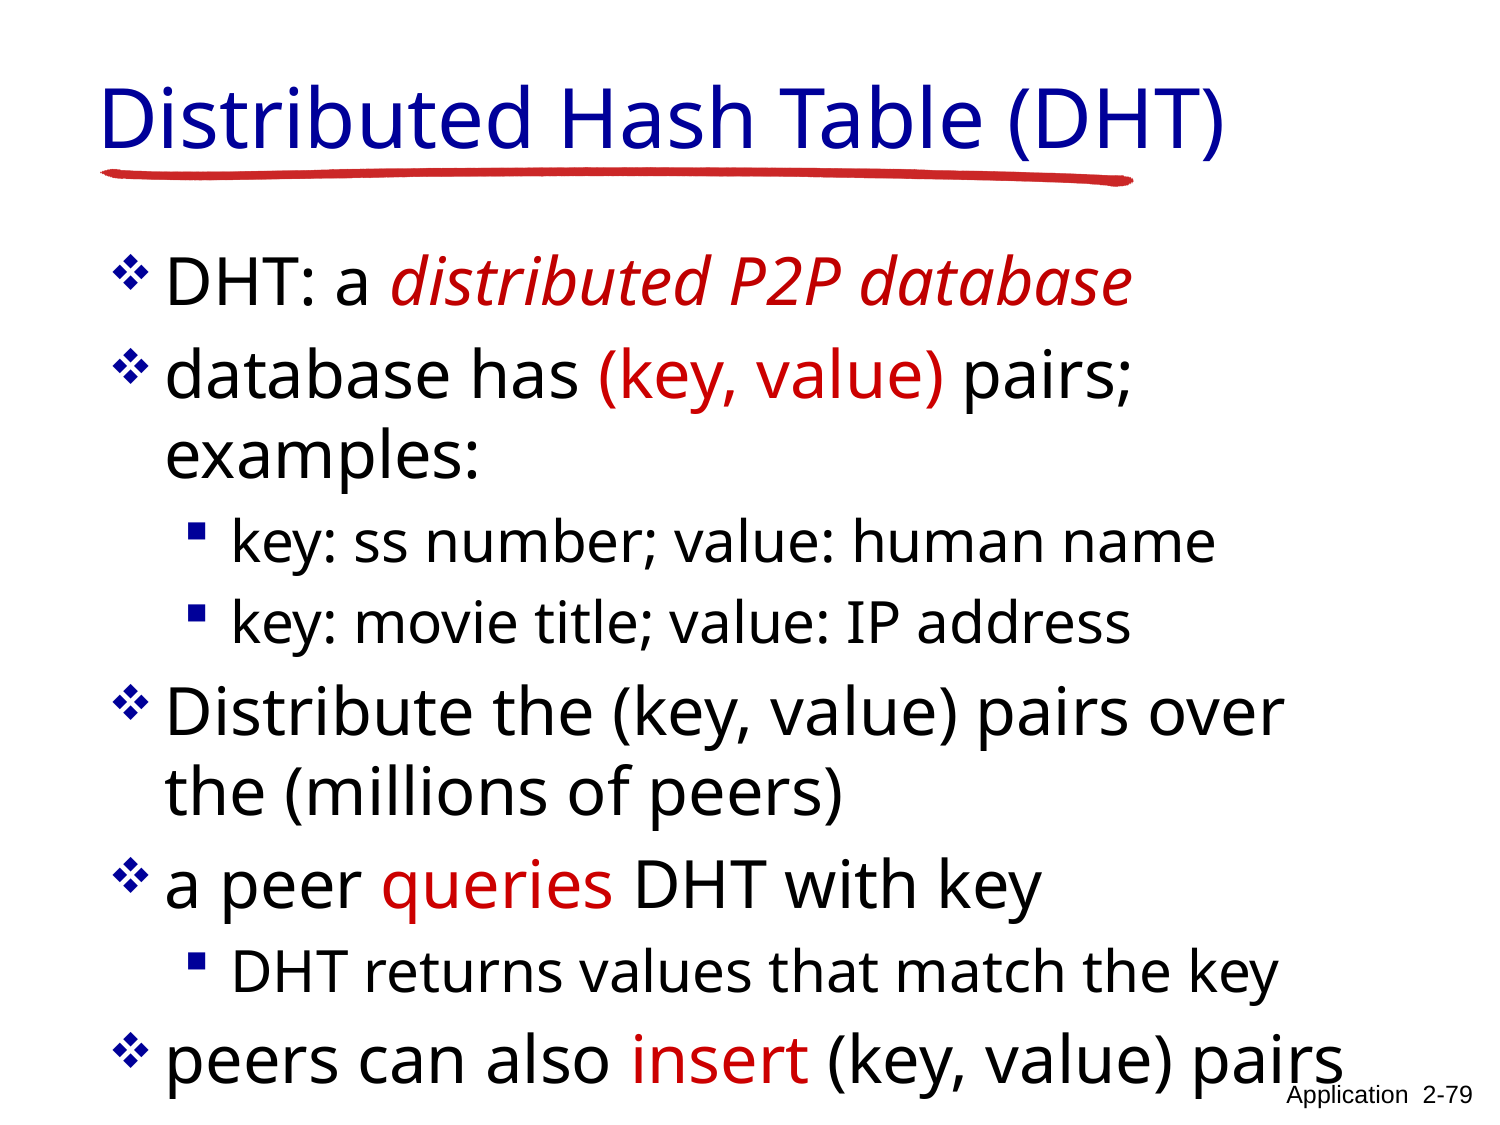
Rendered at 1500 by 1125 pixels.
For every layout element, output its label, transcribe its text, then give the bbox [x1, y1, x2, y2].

text_box Application 2-79 [1249, 1071, 1488, 1119]
list DHT: a distributed P2P database database has (key, value) pairs; examples: key: ss number; value: human name key: movie title; value: IP address Distribute the (key, value) pairs over the (millions of peers) a peer queries DHT with key DHT returns values that match the key peers can also insert (key, value) pairs [92, 231, 1369, 995]
title Distributed Hash Table (DHT) [81, 21, 1358, 210]
picture [95, 162, 1146, 192]
